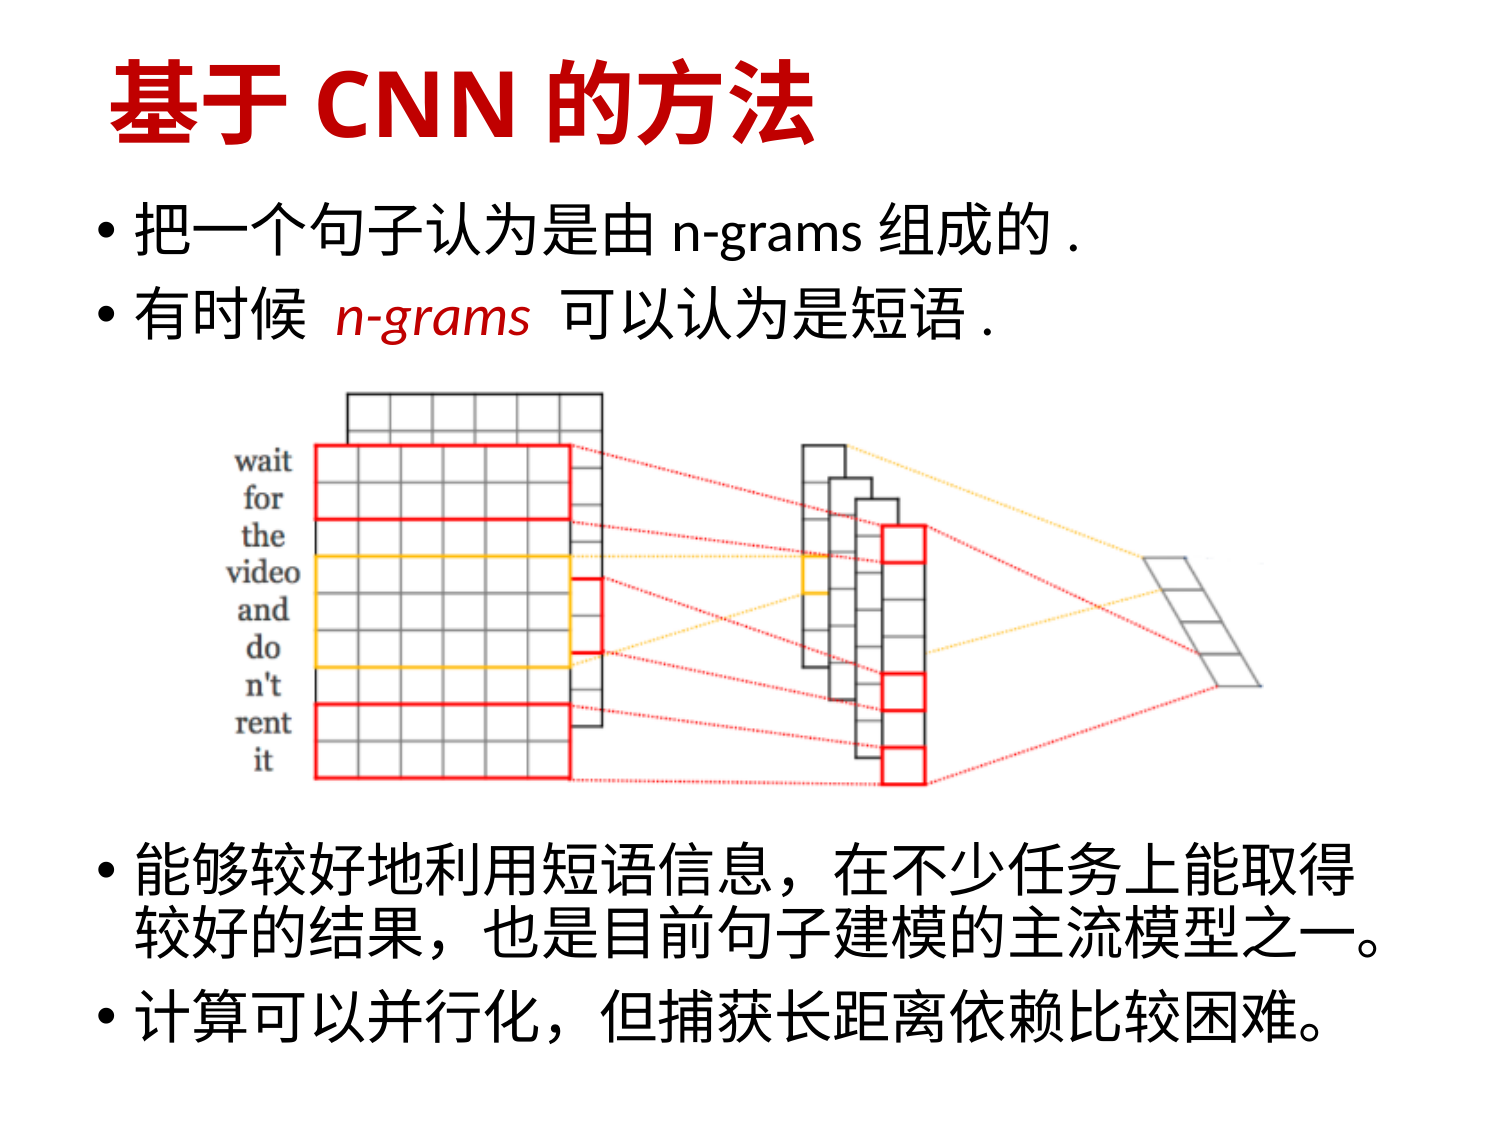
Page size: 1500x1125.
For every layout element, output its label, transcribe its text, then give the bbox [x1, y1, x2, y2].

list 把一个句子认为是由n-grams组成的. 有时候 n-grams 可以认为是短语. [80, 194, 1397, 380]
text_box 能够较好地利用短语信息，在不少任务上能取得较好的结果，也是目前句子建模的主流模型之一。 计算可以并行化，但捕获长距离依赖比较困难。 [80, 833, 1397, 1076]
picture [219, 385, 1264, 790]
title 基于CNN的方法 [93, 34, 1387, 182]
